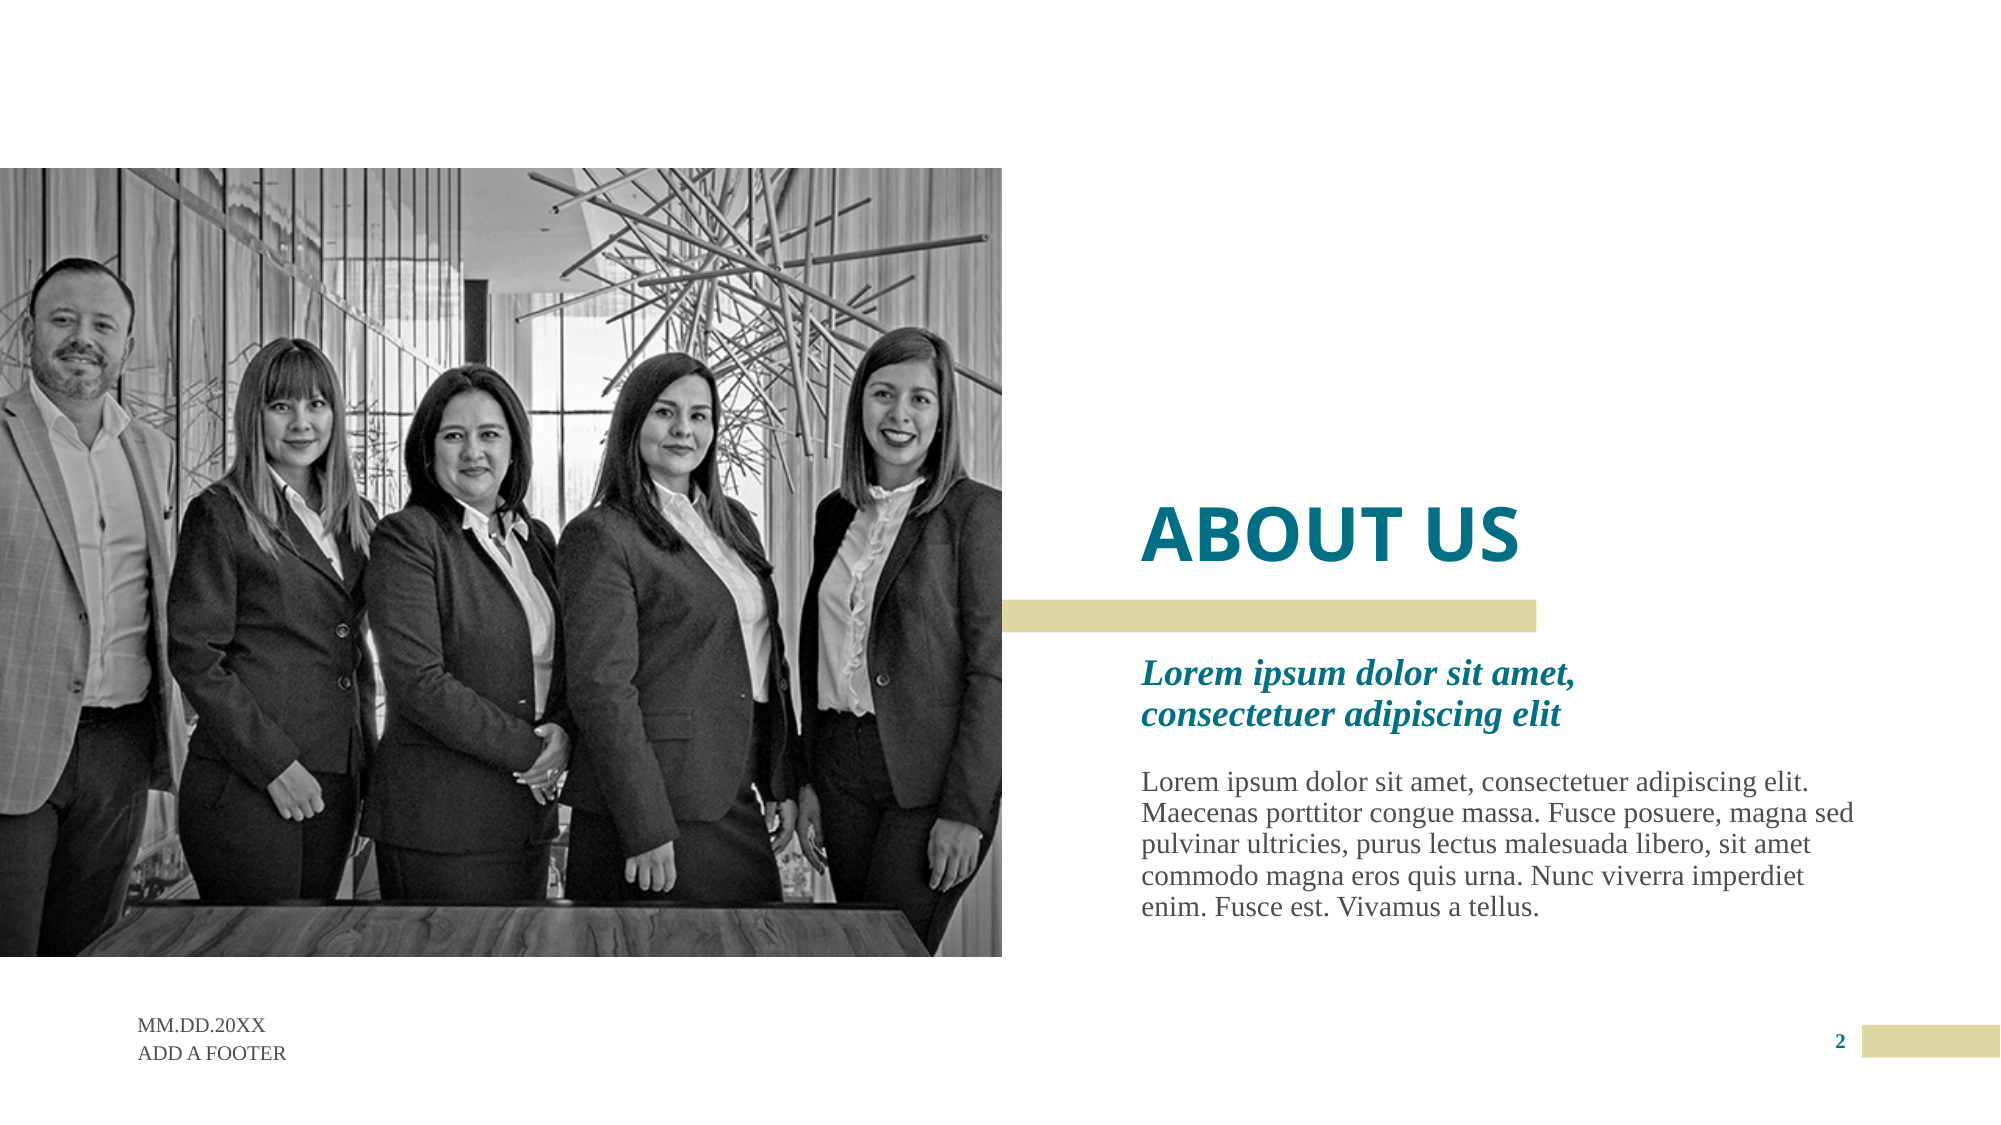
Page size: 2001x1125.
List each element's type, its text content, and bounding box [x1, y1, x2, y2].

slide_number 2 [1818, 1027, 1863, 1065]
footer ADD A FOOTER [137, 1039, 588, 1077]
picture [0, 168, 1002, 957]
list Lorem ipsum dolor sit amet, consectetuer adipiscing elit [1141, 645, 1866, 735]
slide_number MM.DD.20XX [137, 999, 588, 1037]
title ABOUT US [1141, 359, 1865, 578]
list Lorem ipsum dolor sit amet, consectetuer adipiscing elit. Maecenas porttitor congue massa. Fusce posuere, magna sed pulvinar ultricies, purus lectus malesuada libero, sit amet commodo magna eros quis urna. Nunc viverra imperdiet enim. Fusce est. Vivamus a tellus. [1141, 766, 1865, 957]
